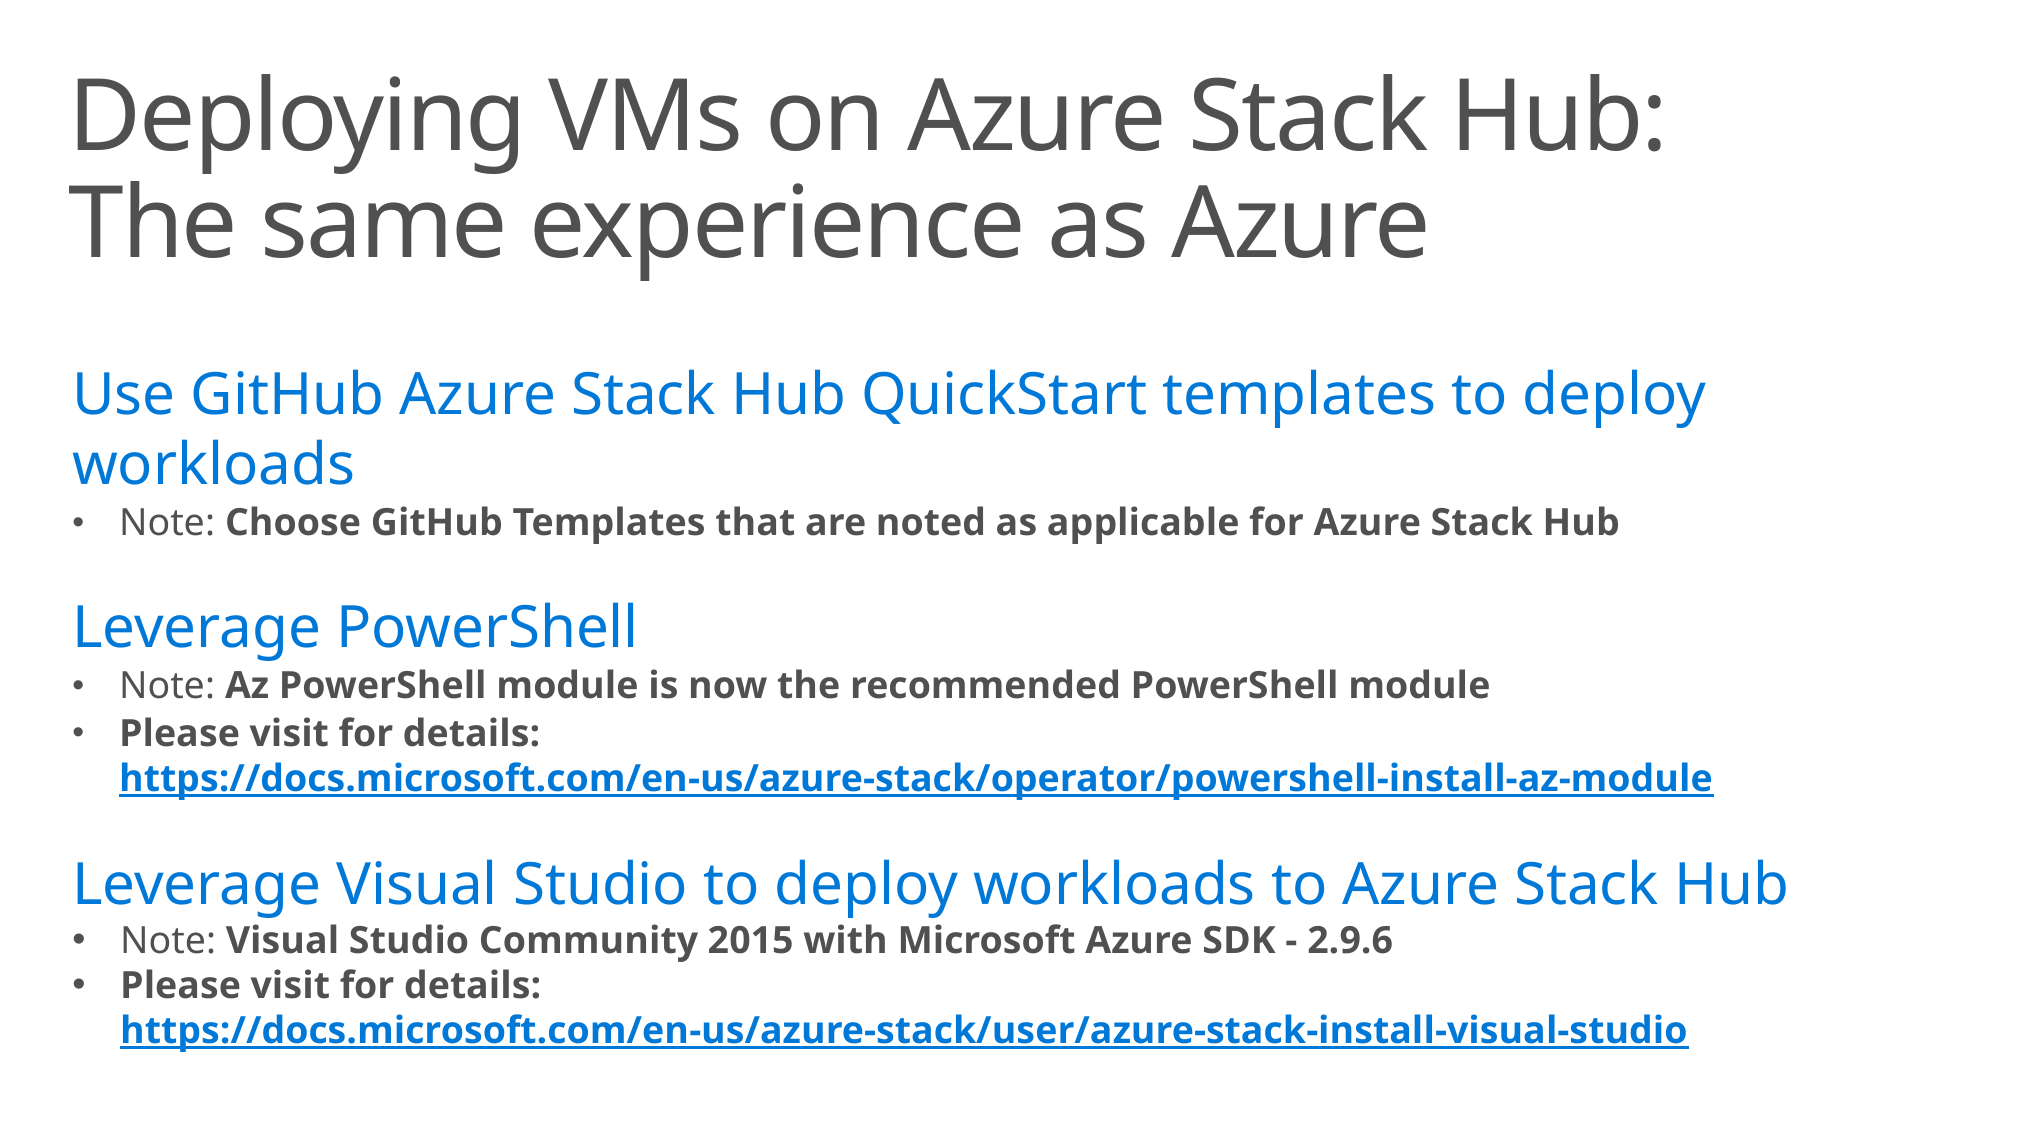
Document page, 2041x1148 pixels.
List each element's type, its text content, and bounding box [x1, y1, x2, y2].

text_box Deploying VMs on Azure Stack Hub: The same experience as Azure [45, 48, 2020, 200]
text_box Use GitHub Azure Stack Hub QuickStart templates to deploy workloads Note: Choose GitHub Templates that are noted as applicable for Azure Stack Hub Leverage PowerShell Note: Az PowerShell module is now the recommended PowerShell module Please visit for details: https://docs.microsoft.com/en-us/azure-stack/operator/powershell-install-az-module Leverage Visual Studio to deploy workloads to Azure Stack Hub Note: Visual Studio Community 2015 with Microsoft Azure SDK - 2.9.6 Please visit for details: https://docs.microsoft.com/en-us/azure-stack/user/azure-stack-install-visual-studio [57, 348, 1957, 1148]
